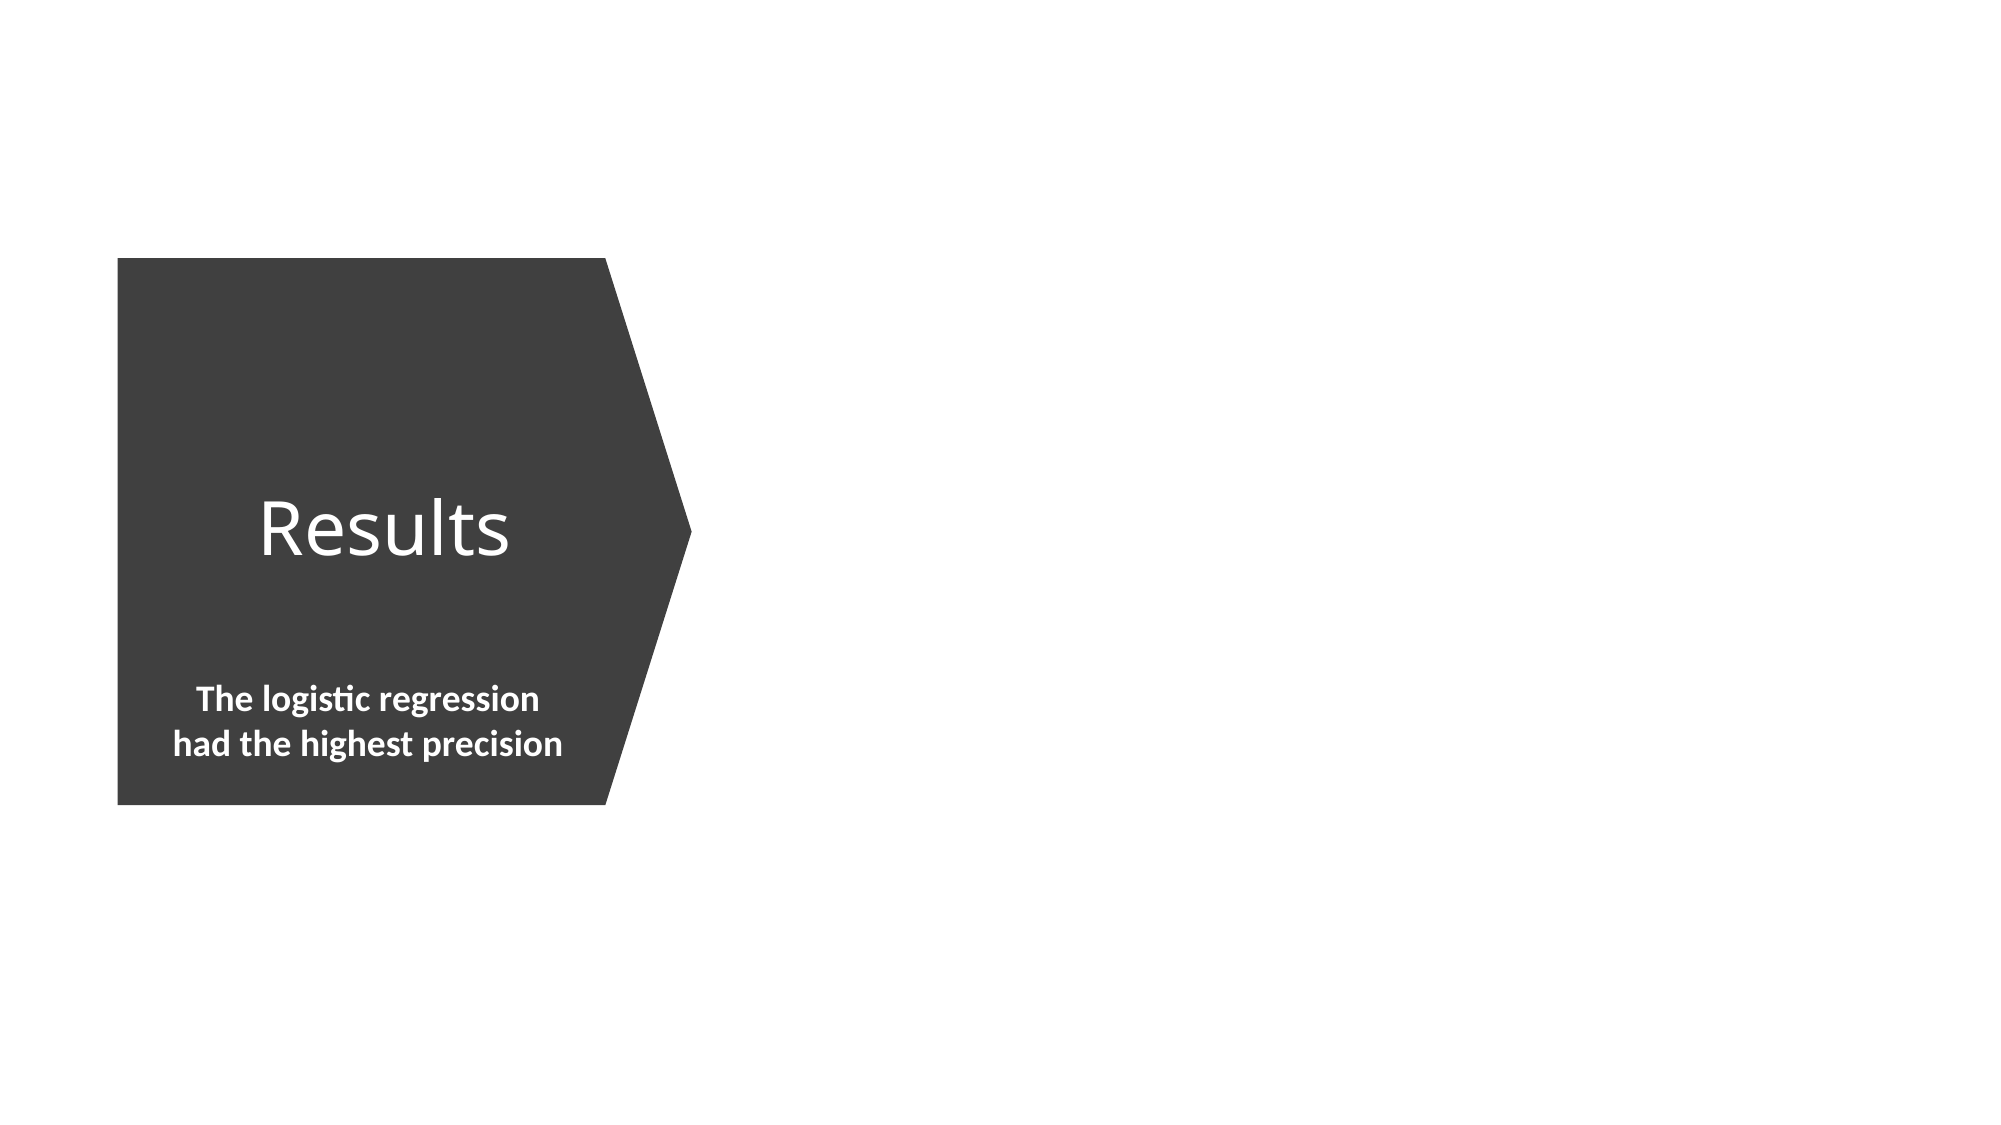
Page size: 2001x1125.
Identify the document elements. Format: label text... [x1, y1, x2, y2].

text_box The logistic regression had the highest precision [152, 666, 584, 772]
text_box [116, 257, 693, 807]
title Results [168, 322, 601, 741]
